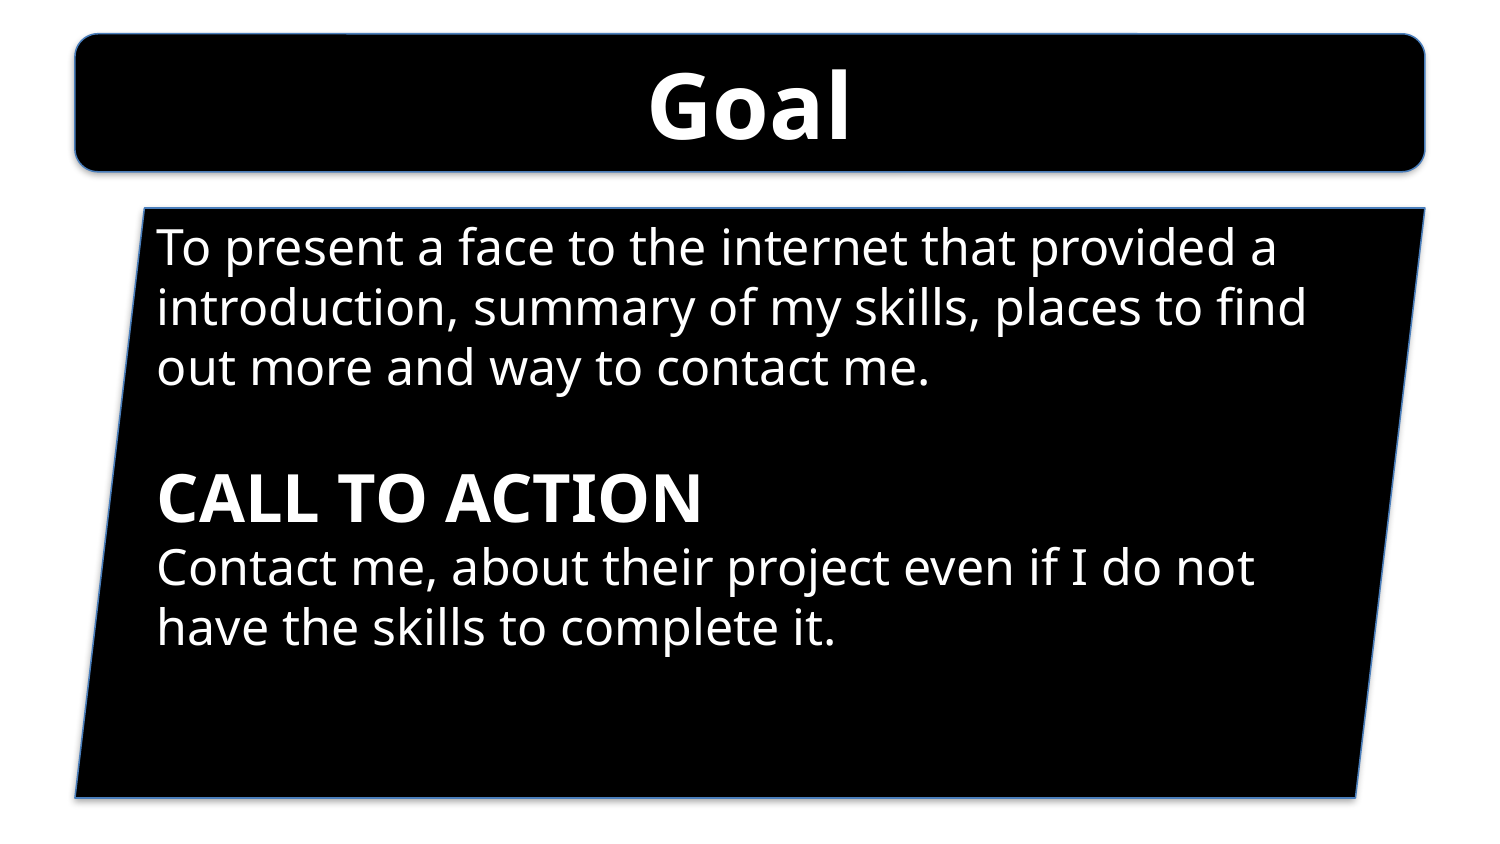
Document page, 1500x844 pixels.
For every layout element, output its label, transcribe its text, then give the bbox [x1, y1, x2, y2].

text_box [74, 207, 1426, 799]
text_box Goal [74, 32, 1426, 173]
text_box To present a face to the internet that provided a introduction, summary of my skills, places to find out more and way to contact me. CALL TO ACTION Contact me, about their project even if I do not have the skills to complete it. [142, 207, 1358, 663]
